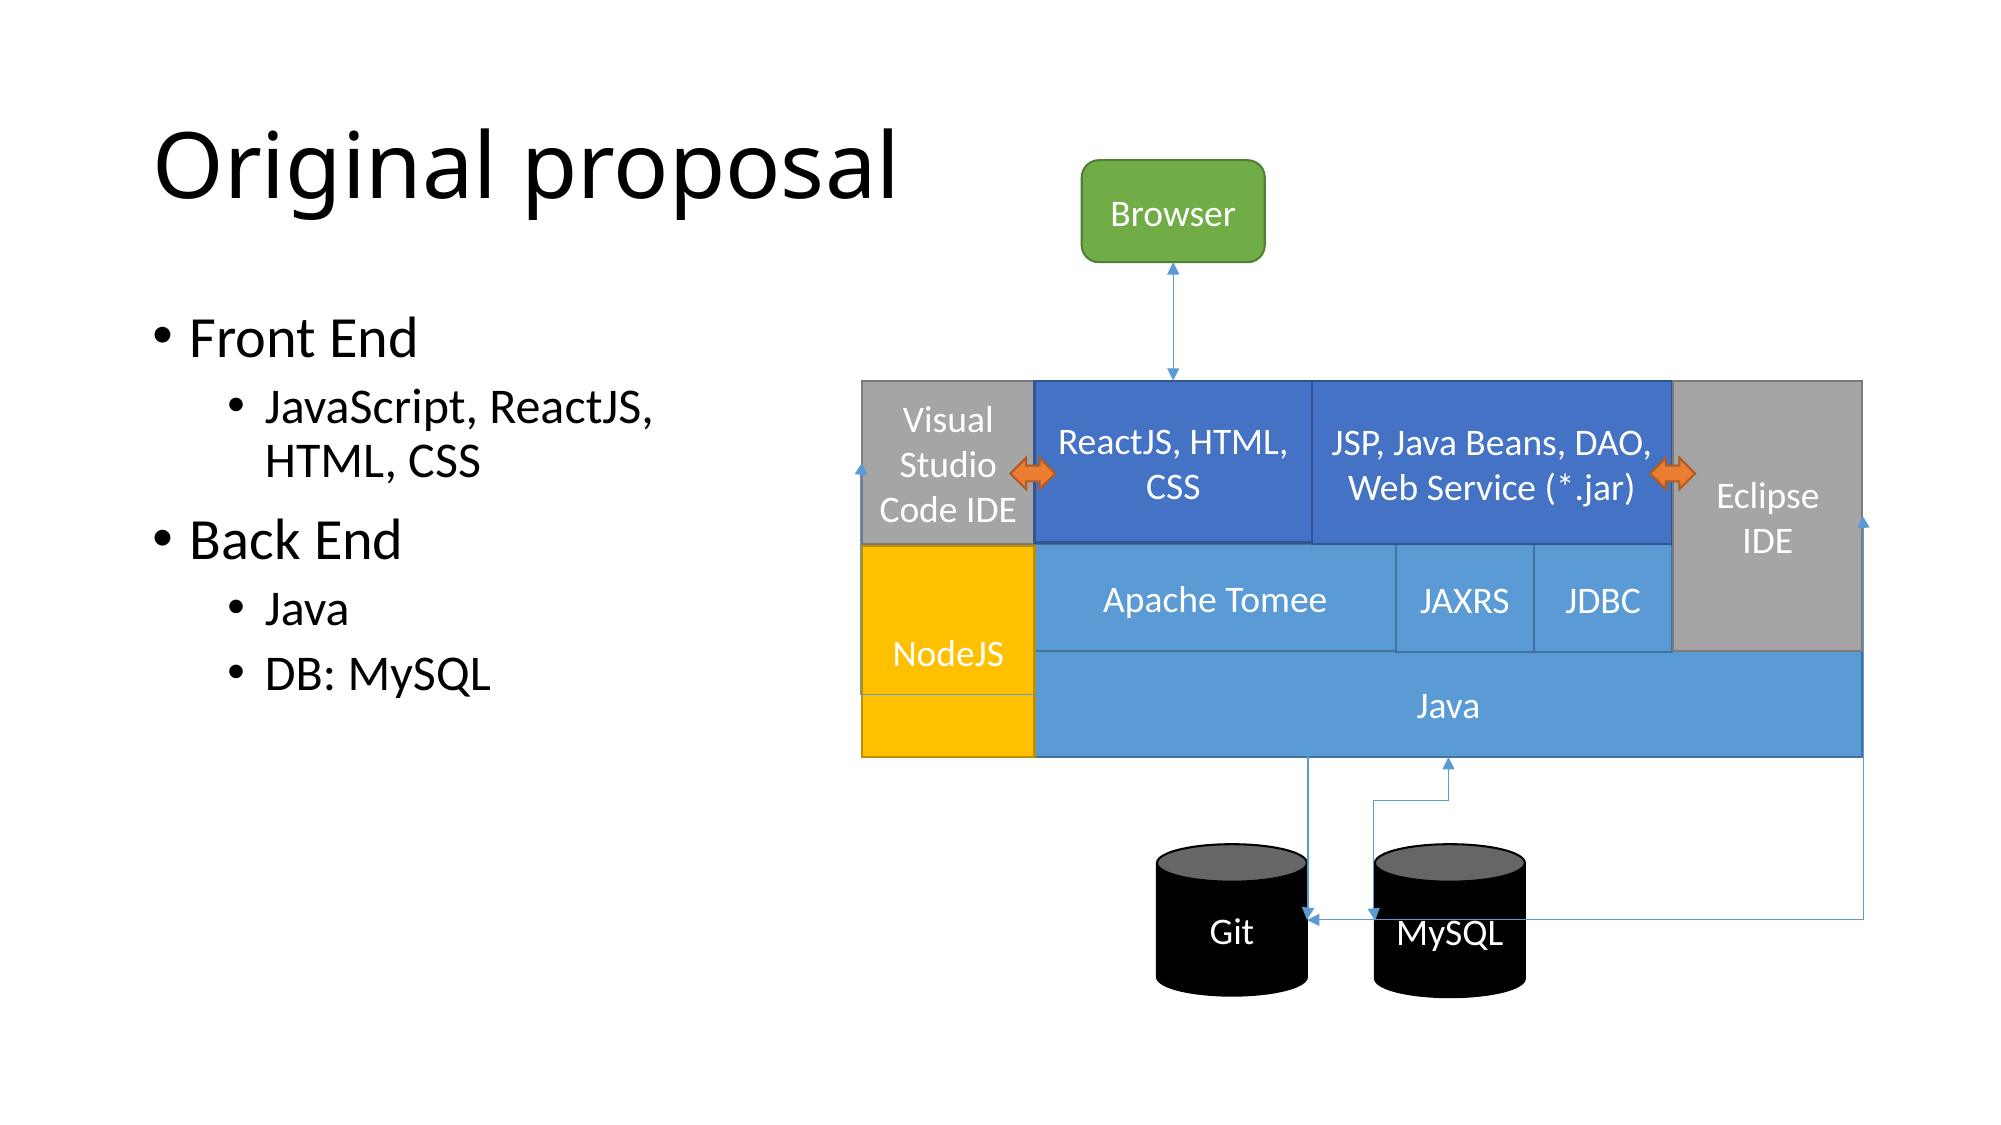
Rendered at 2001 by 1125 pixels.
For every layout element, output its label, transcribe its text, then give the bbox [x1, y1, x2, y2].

title Original proposal [137, 59, 1863, 278]
text_box [1038, 455, 1046, 462]
text_box Browser [1080, 159, 1266, 264]
text_box JSP, Java Beans, DAO, Web Service (*.jar) [1311, 380, 1672, 515]
text_box Visual Studio Code IDE [861, 380, 1033, 462]
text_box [861, 462, 1232, 996]
text_box [1020, 455, 1028, 462]
text_box [1648, 455, 1697, 492]
list Front End JavaScript, ReactJS, HTML, CSS Back End Java DB: MySQL [137, 299, 754, 1014]
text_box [1231, 515, 1863, 996]
text_box Eclipse IDE [1672, 380, 1863, 515]
text_box ReactJS, HTML, CSS [1033, 380, 1311, 515]
